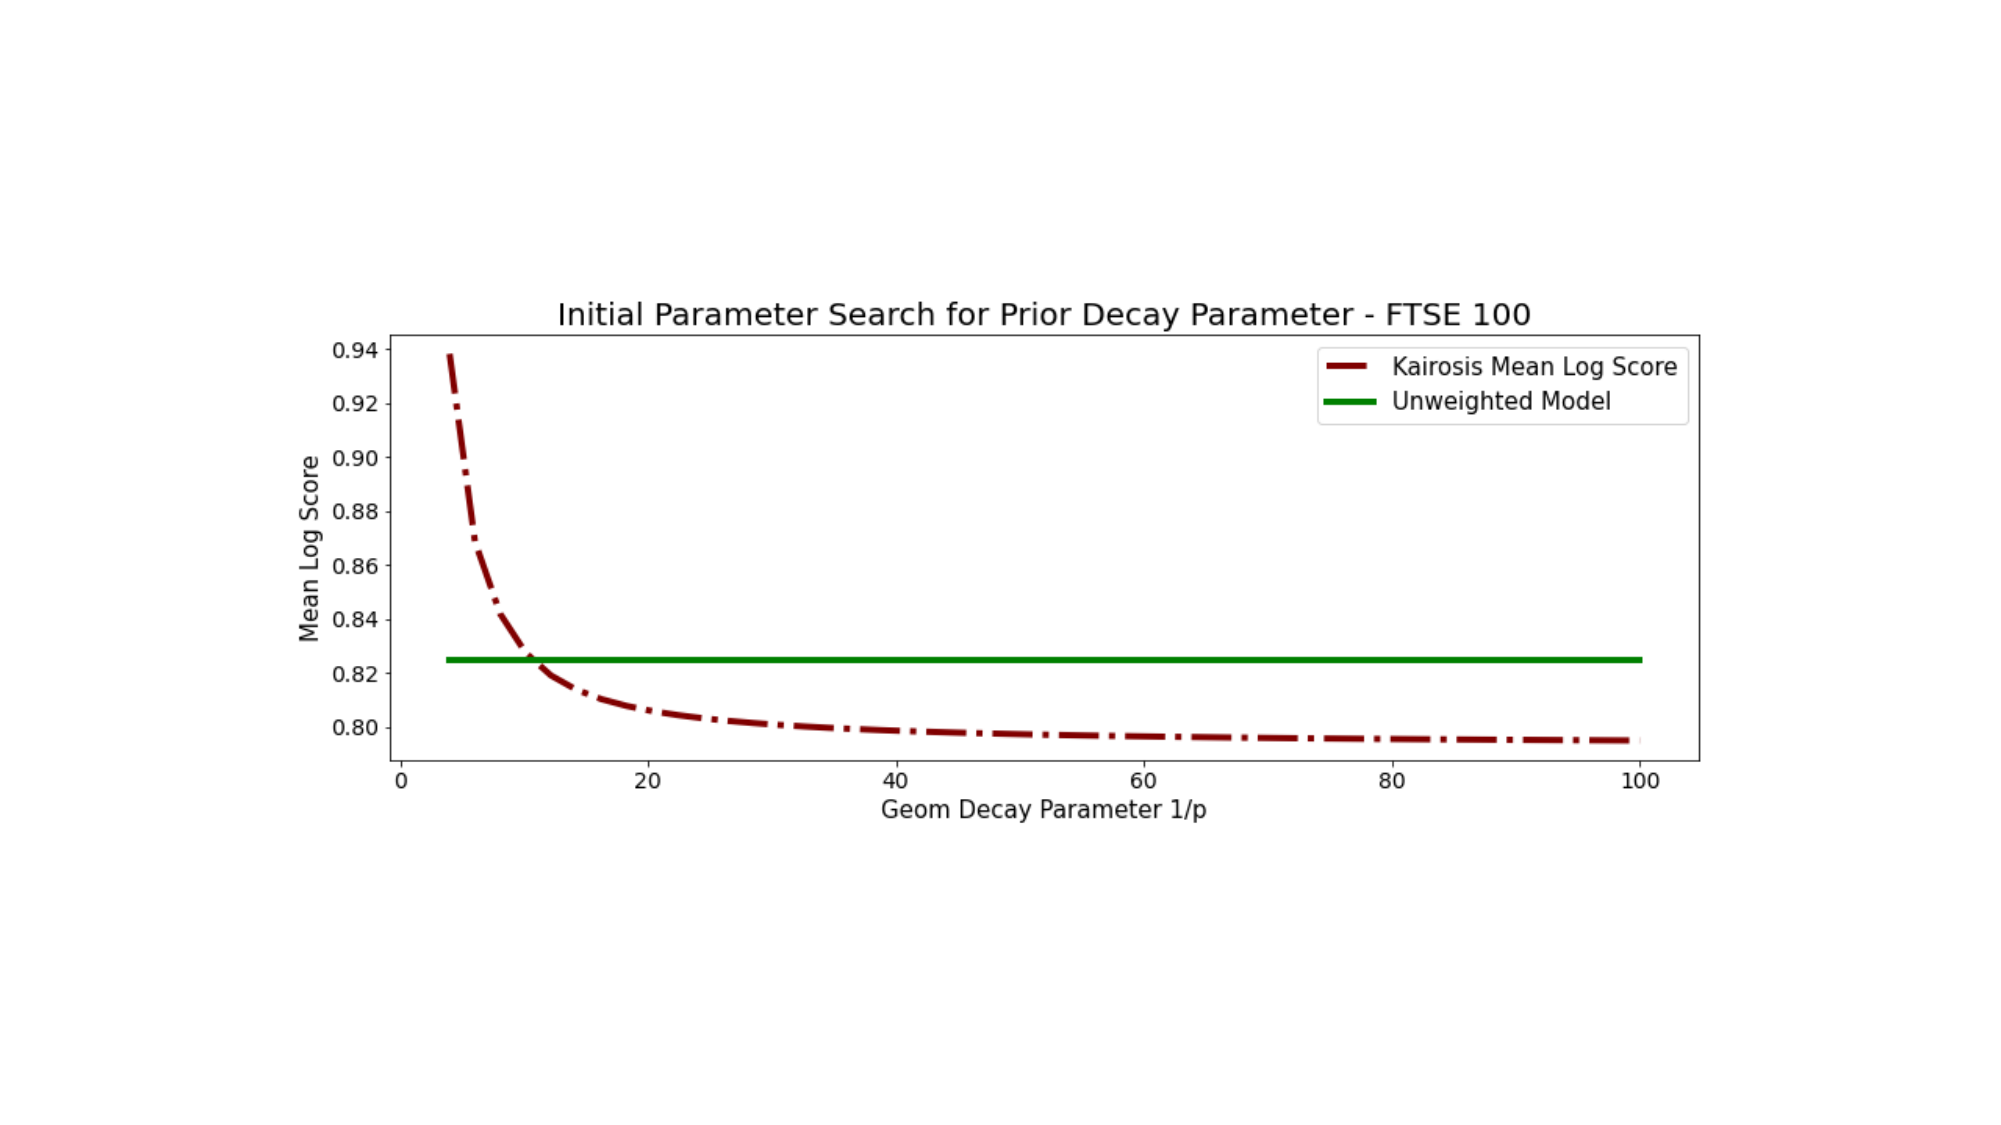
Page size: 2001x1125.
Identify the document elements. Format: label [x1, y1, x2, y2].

picture [290, 290, 1710, 835]
